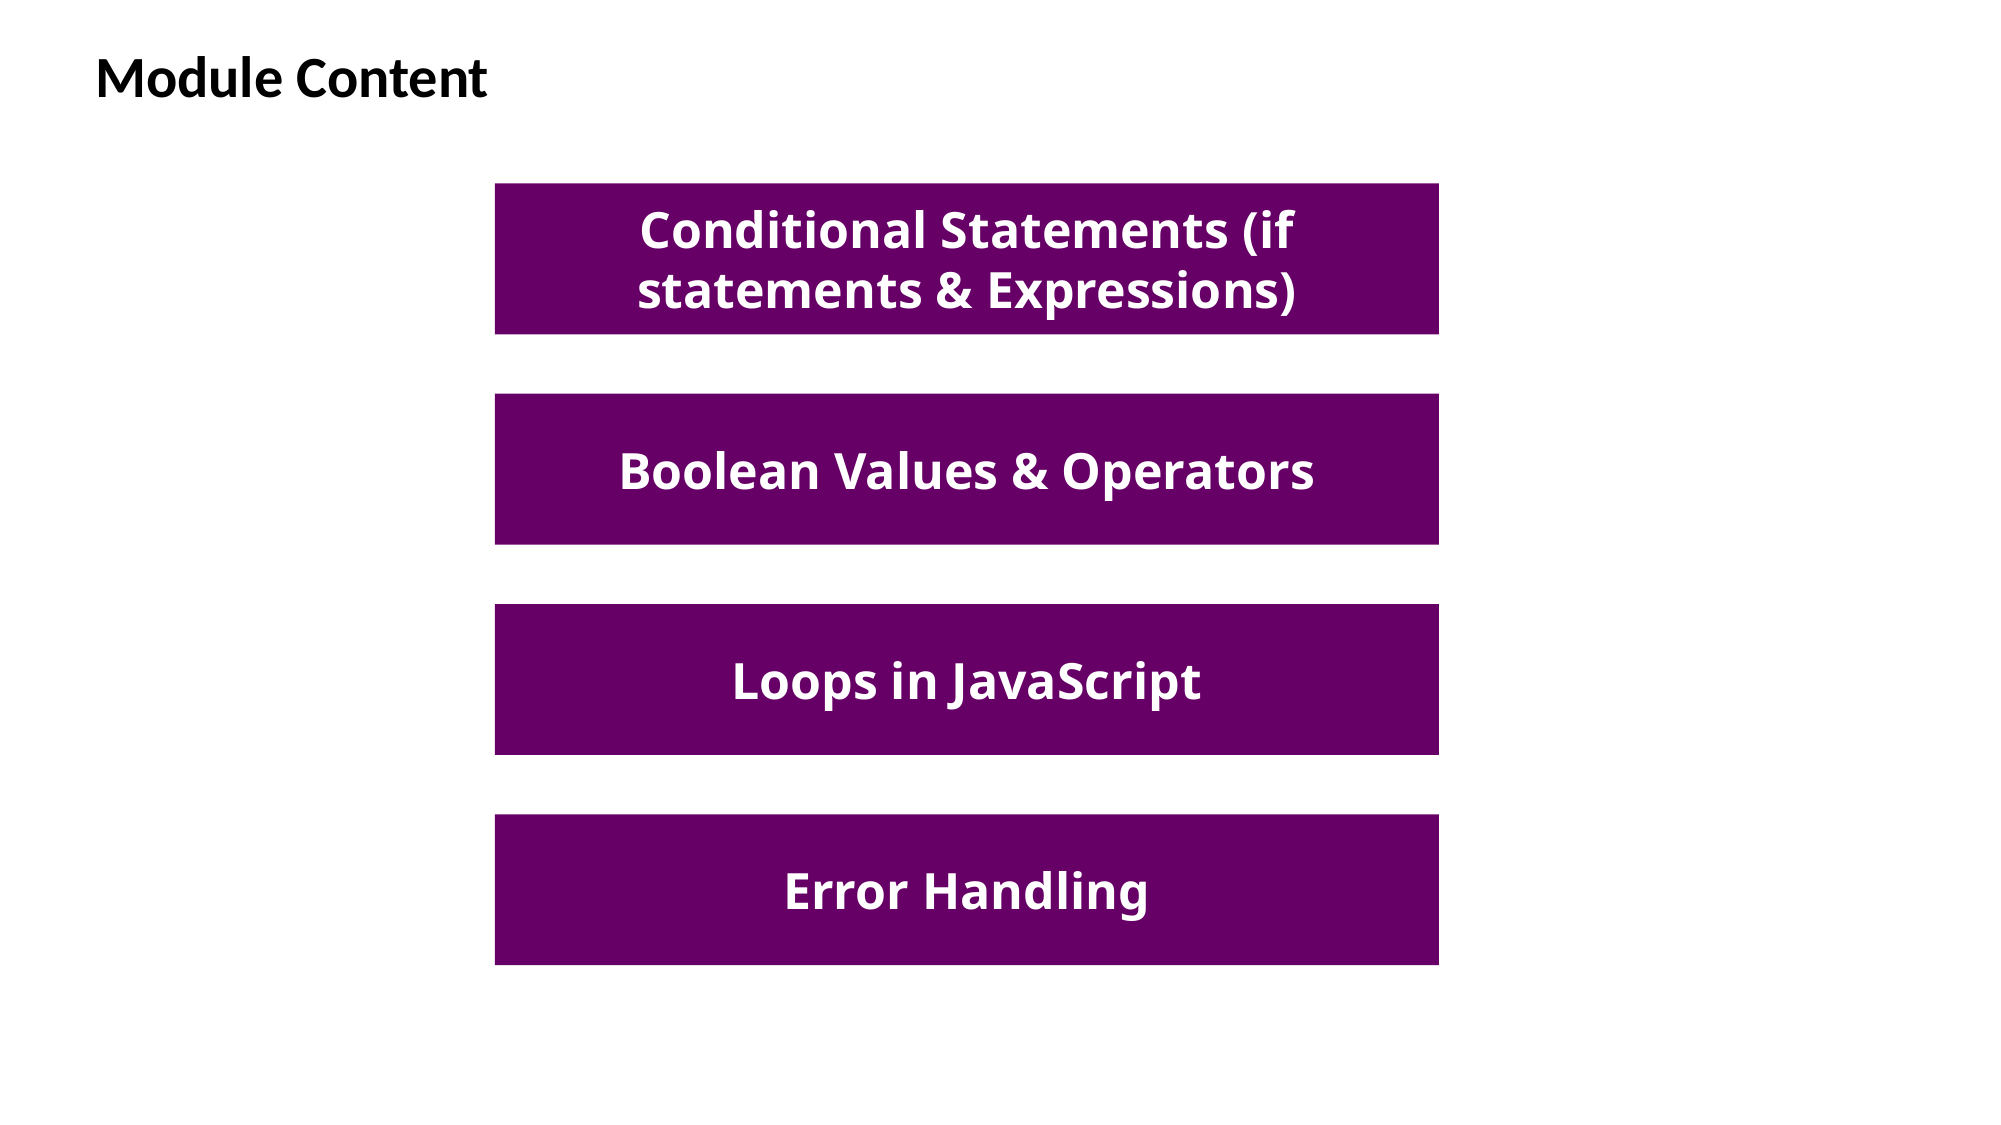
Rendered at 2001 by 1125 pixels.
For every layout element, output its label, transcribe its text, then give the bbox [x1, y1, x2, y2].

text_box Module Content [80, 31, 1066, 117]
text_box Error Handling [494, 813, 1440, 966]
text_box Boolean Values & Operators [494, 393, 1440, 546]
text_box Conditional Statements (if statements & Expressions) [494, 182, 1440, 335]
text_box Loops in JavaScript [494, 603, 1440, 756]
